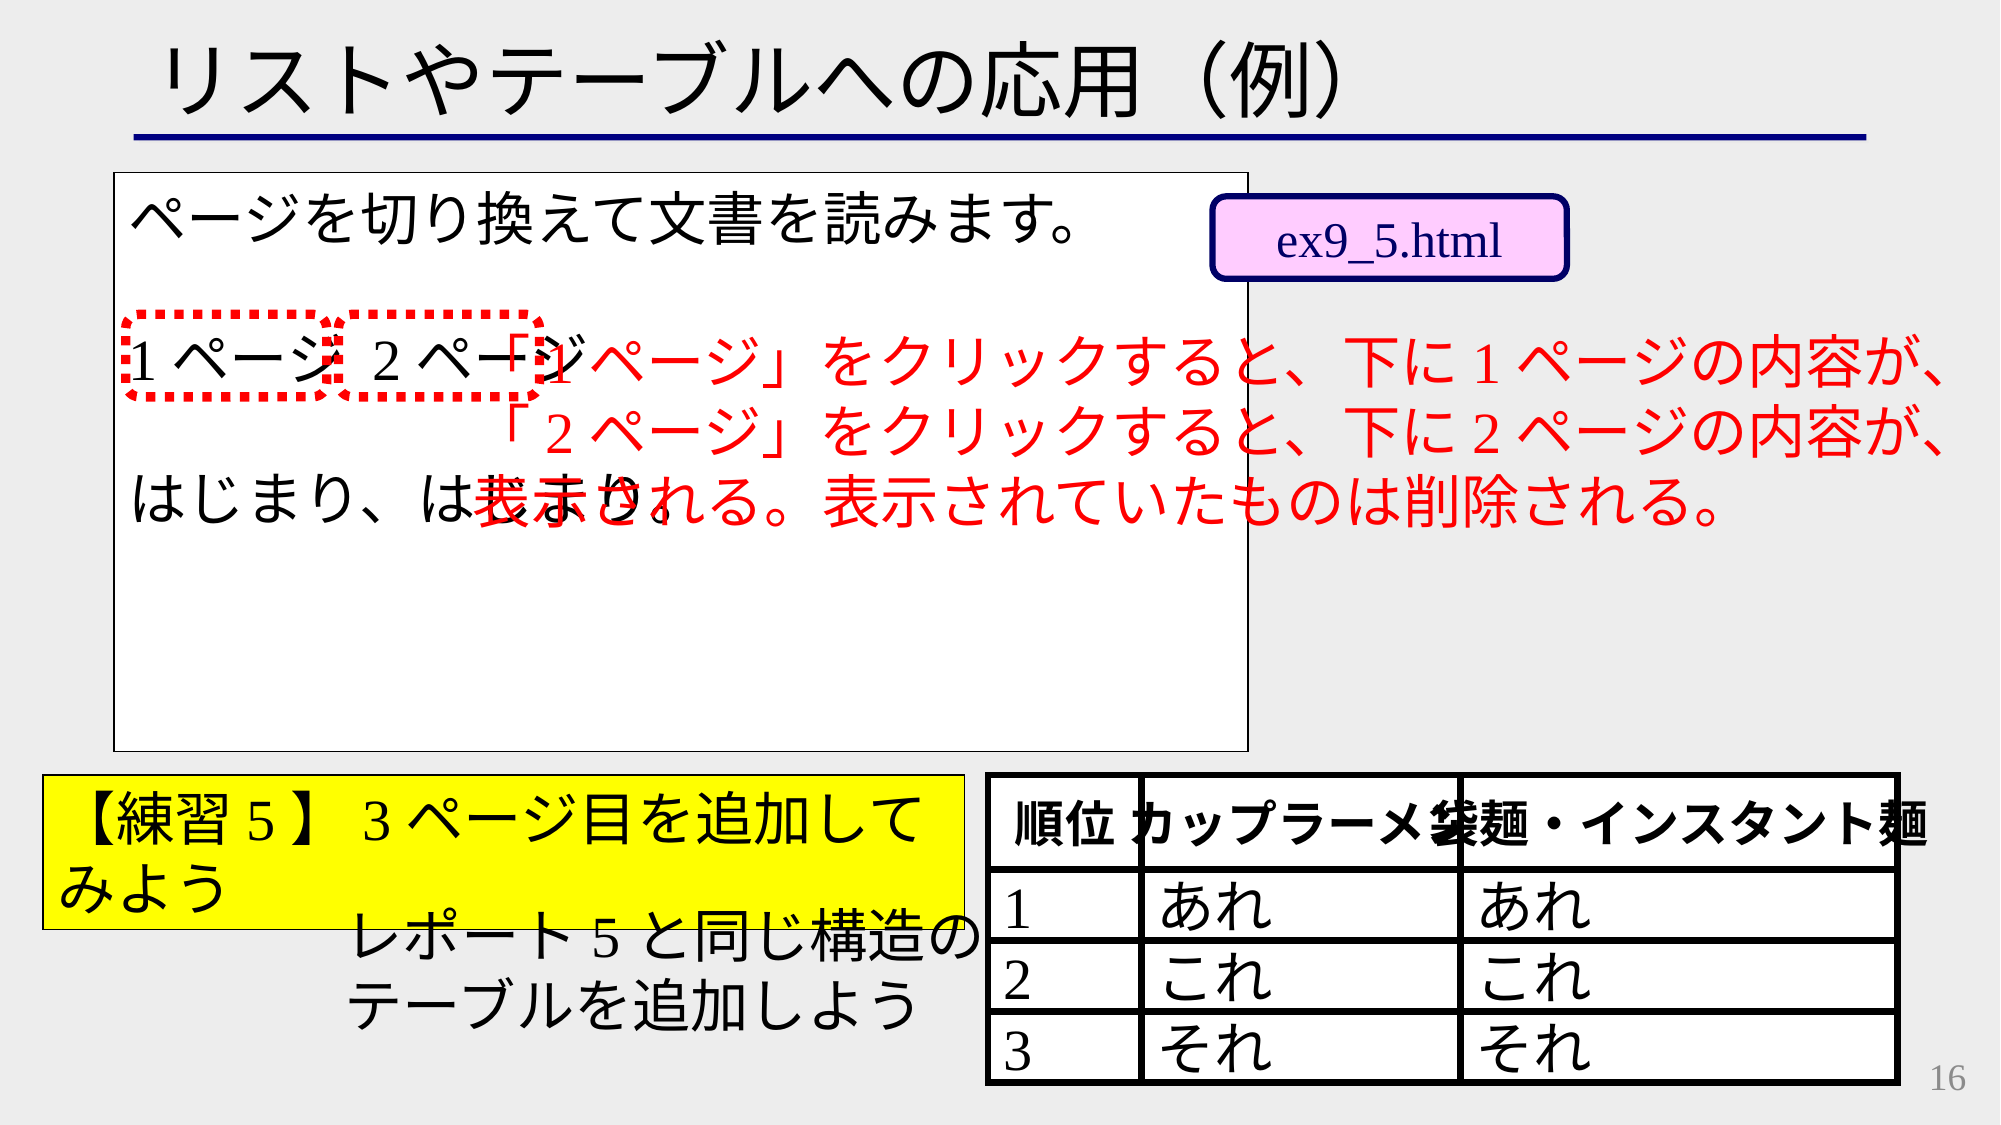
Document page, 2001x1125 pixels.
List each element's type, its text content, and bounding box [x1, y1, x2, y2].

text_box [338, 314, 540, 397]
text_box [125, 314, 327, 397]
text_box それ [1141, 1011, 1460, 1083]
text_box あれ [1460, 869, 1898, 940]
text_box ex9_5.html [1212, 196, 1567, 279]
text_box 順位 [988, 774, 1141, 869]
text_box 「1ページ」をクリックすると、下に1ページの内容が、 「2ページ」をクリックすると、下に2ページの内容が、 表示される。表示されていたものは削除される。 [458, 317, 1995, 543]
text_box これ [1460, 940, 1898, 1011]
text_box これ [1141, 940, 1460, 1011]
text_box あれ [1141, 869, 1460, 940]
text_box レポート5と同じ構造の テーブルを追加しよう [330, 891, 1000, 1047]
text_box 袋麺・インスタント麺 [1460, 774, 1898, 869]
text_box 1 [988, 869, 1141, 940]
text_box 3 [988, 1011, 1141, 1083]
text_box ページを切り換えて文書を読みます。 1ページ 2ページ はじまり、はじまり。 [113, 172, 1248, 752]
slide_number 16 [1531, 1045, 1982, 1106]
text_box 2 [1000, 940, 1141, 1011]
text_box それ [1460, 1011, 1898, 1083]
text_box カップラーメン [1141, 774, 1460, 869]
text_box 【練習5】3ページ目を追加してみよう [43, 774, 965, 930]
title リストやテーブルへの応用（例） [137, 18, 1863, 138]
